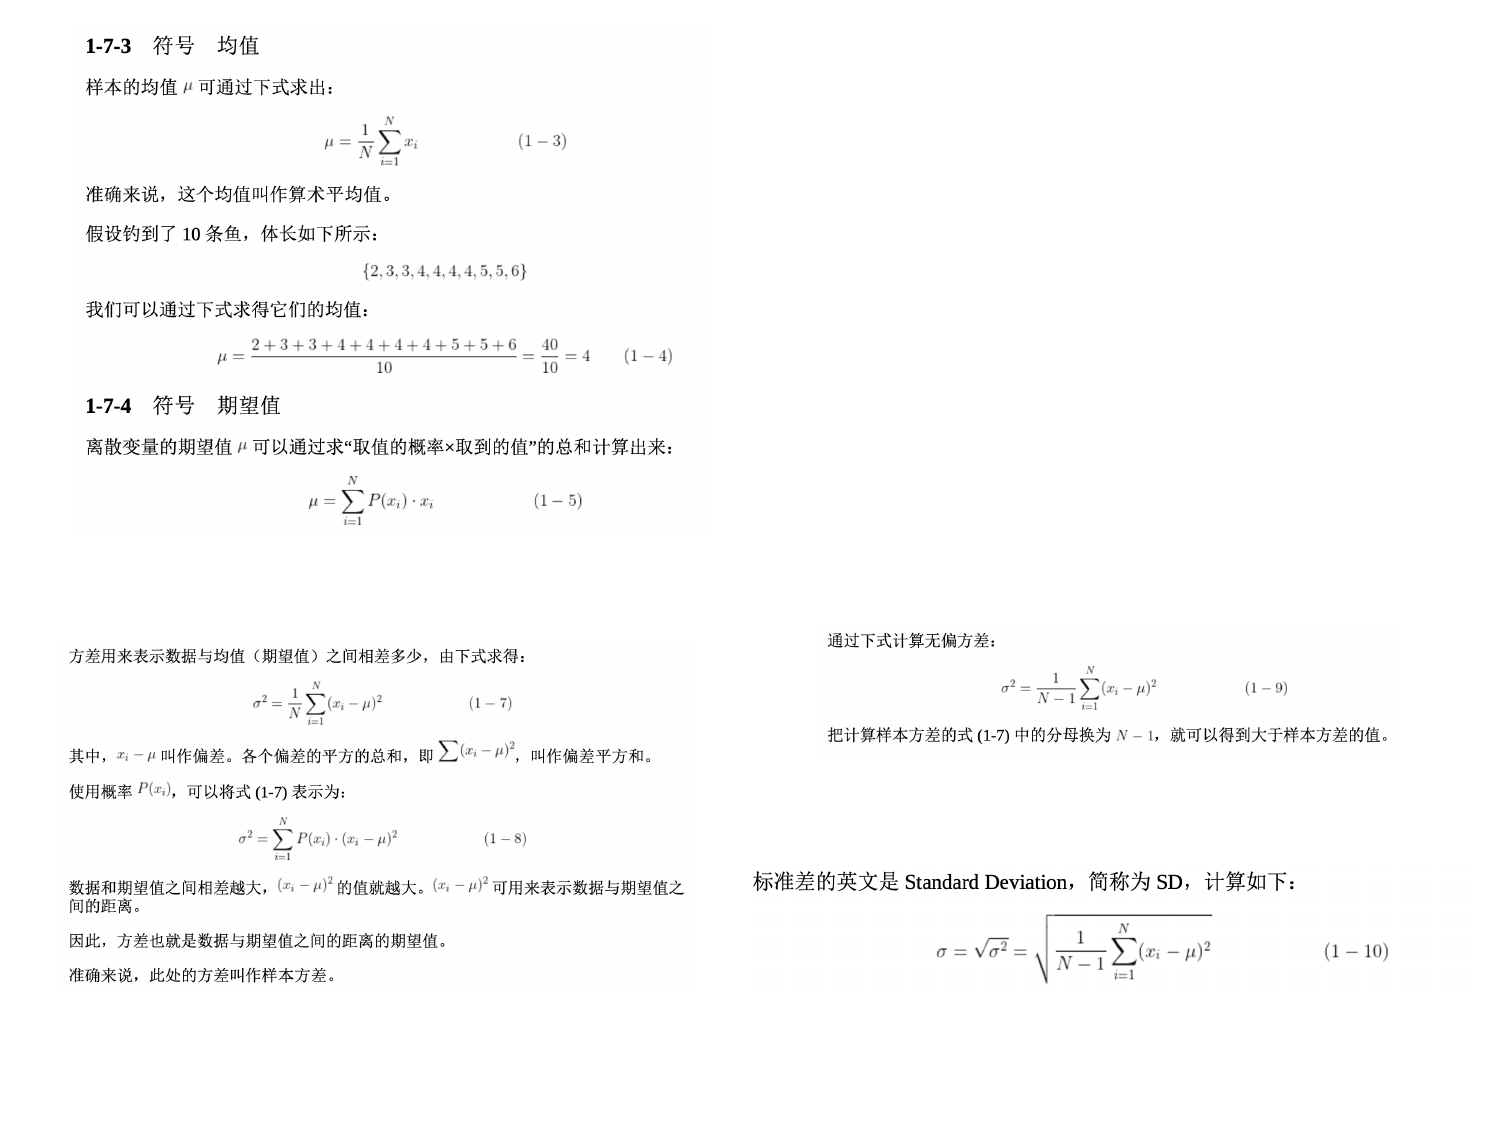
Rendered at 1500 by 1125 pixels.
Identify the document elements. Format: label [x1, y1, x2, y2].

picture [70, 26, 713, 538]
picture [741, 860, 1471, 992]
picture [61, 639, 697, 990]
picture [819, 624, 1400, 755]
